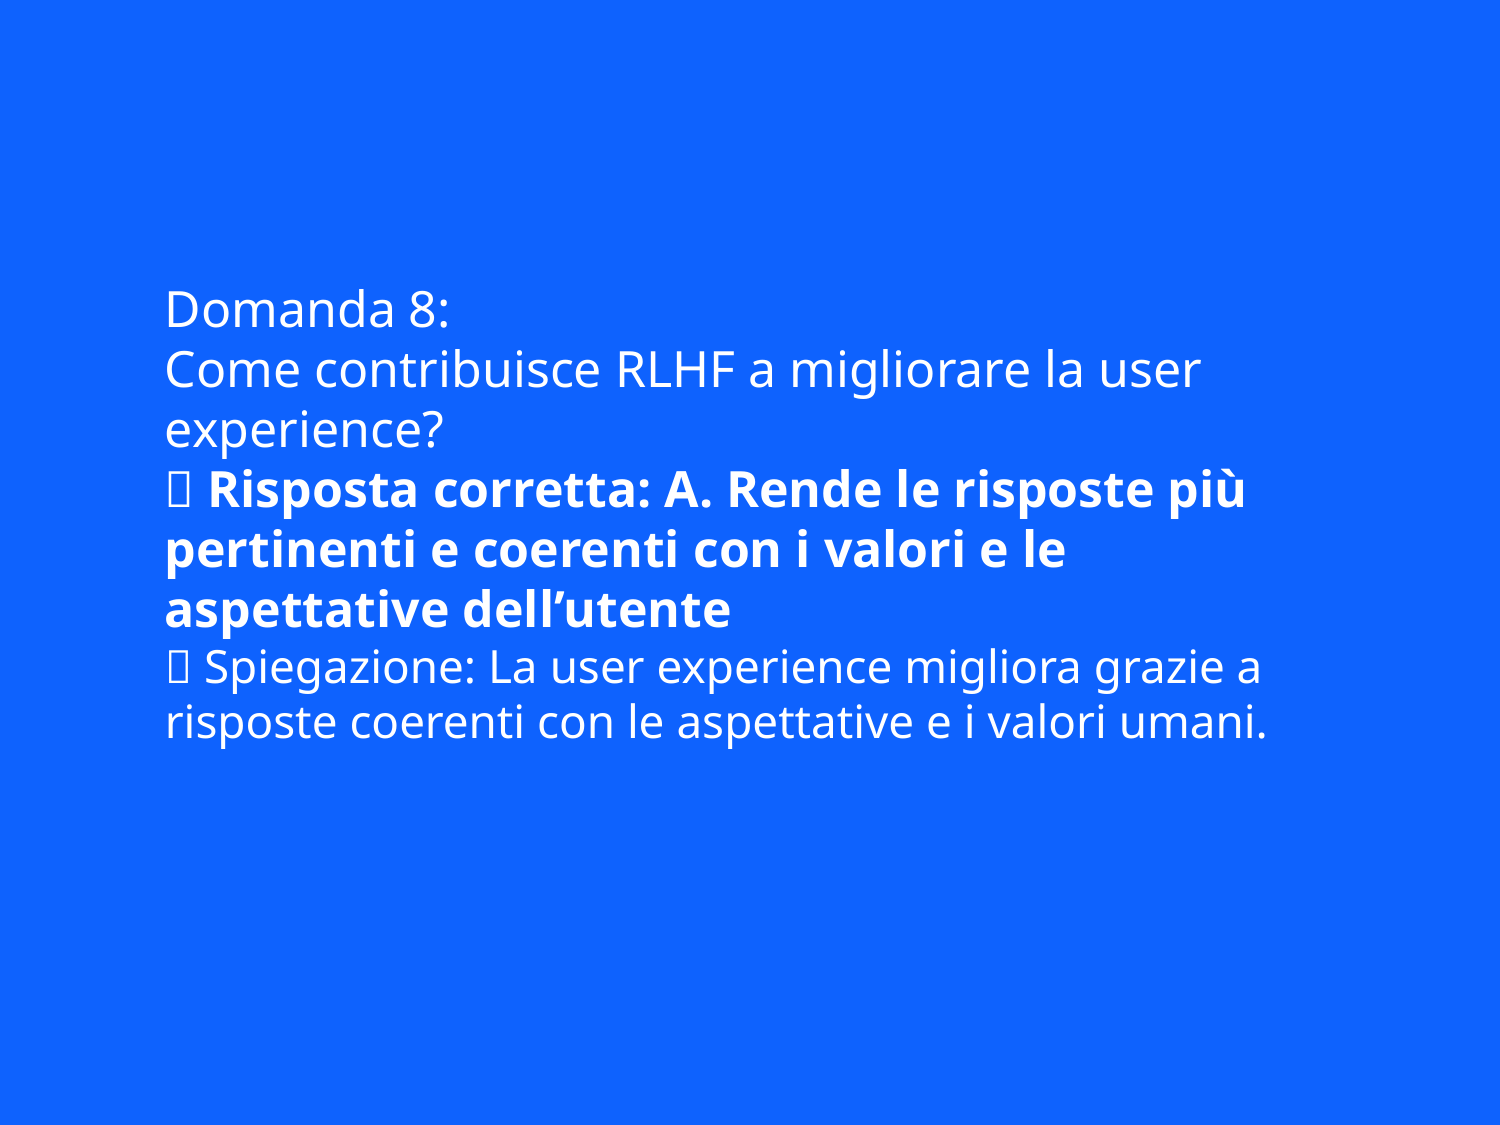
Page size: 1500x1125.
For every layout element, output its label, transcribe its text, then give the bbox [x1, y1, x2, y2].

text_box Domanda 8: Come contribuisce RLHF a migliorare la user experience? ✅ Risposta corretta: A. Rende le risposte più pertinenti e coerenti con i valori e le aspettative dell’utente 📘 Spiegazione: La user experience migliora grazie a risposte coerenti con le aspettative e i valori umani. [149, 224, 1350, 755]
